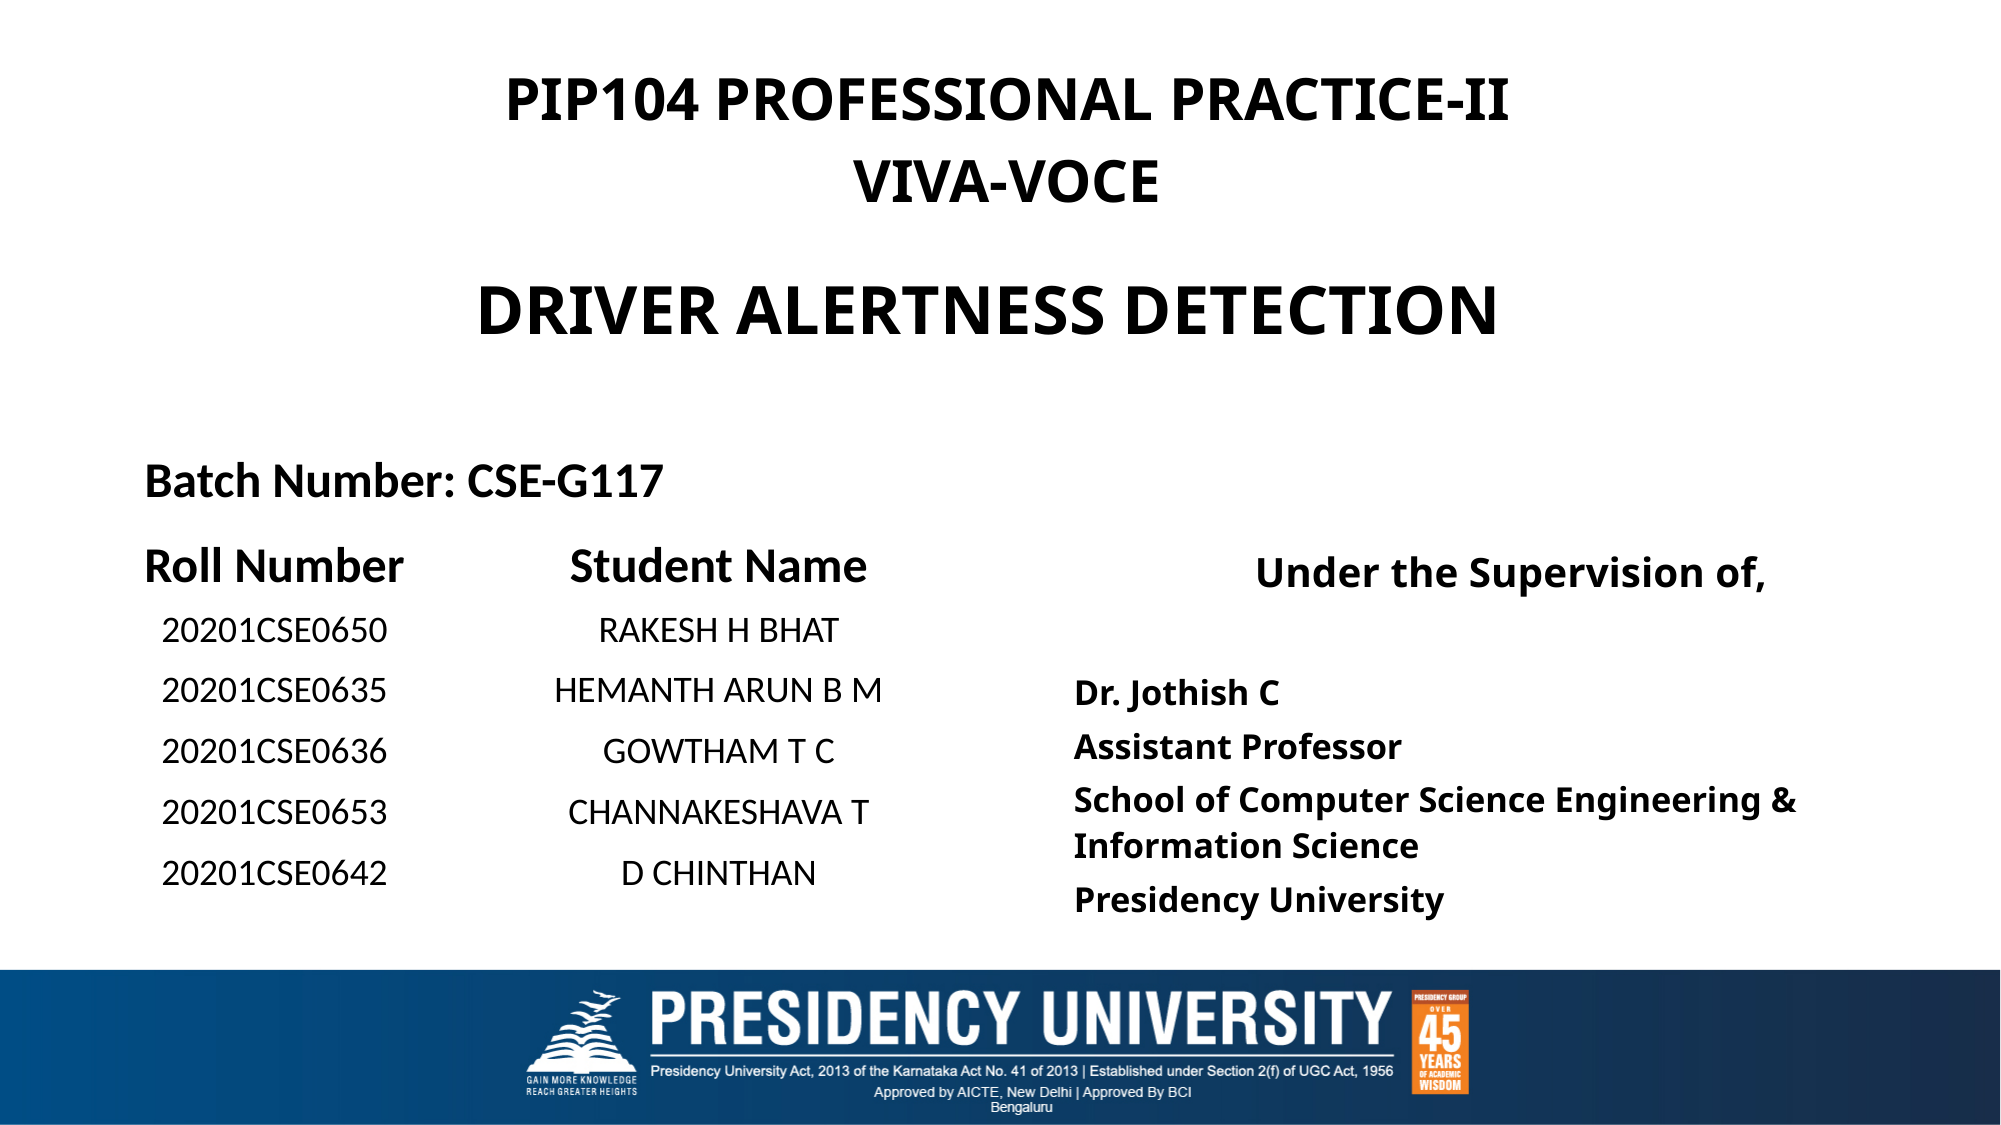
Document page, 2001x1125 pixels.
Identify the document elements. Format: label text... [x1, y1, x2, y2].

subtitle Batch Number: CSE-G117 [129, 446, 781, 537]
text_box Under the Supervision of, Dr. Jothish C Assistant Professor School of Computer Science Engineering & Information Science Presidency University [1058, 537, 1964, 937]
title DRIVER ALERTNESS DETECTION [138, 261, 1839, 357]
table_cell D CHINTHAN [446, 845, 992, 906]
table_cell 20201CSE0650 [104, 602, 446, 663]
table_cell CHANNAKESHAVA T [446, 785, 992, 845]
text_box PIP104 PROFESSIONAL PRACTICE-II VIVA-VOCE [129, 54, 1886, 224]
table_cell 20201CSE0642 [104, 845, 446, 906]
table_cell GOWTHAM T C [446, 724, 992, 785]
table_header Student Name [446, 537, 992, 602]
table_cell RAKESH H BHAT [446, 602, 992, 663]
table_cell HEMANTH ARUN B M [446, 663, 992, 724]
table_cell 20201CSE0636 [104, 724, 446, 785]
picture [0, 0, 2001, 1125]
table_cell 20201CSE0635 [104, 663, 446, 724]
table_cell 20201CSE0653 [104, 785, 446, 845]
table_header Roll Number [104, 537, 446, 602]
